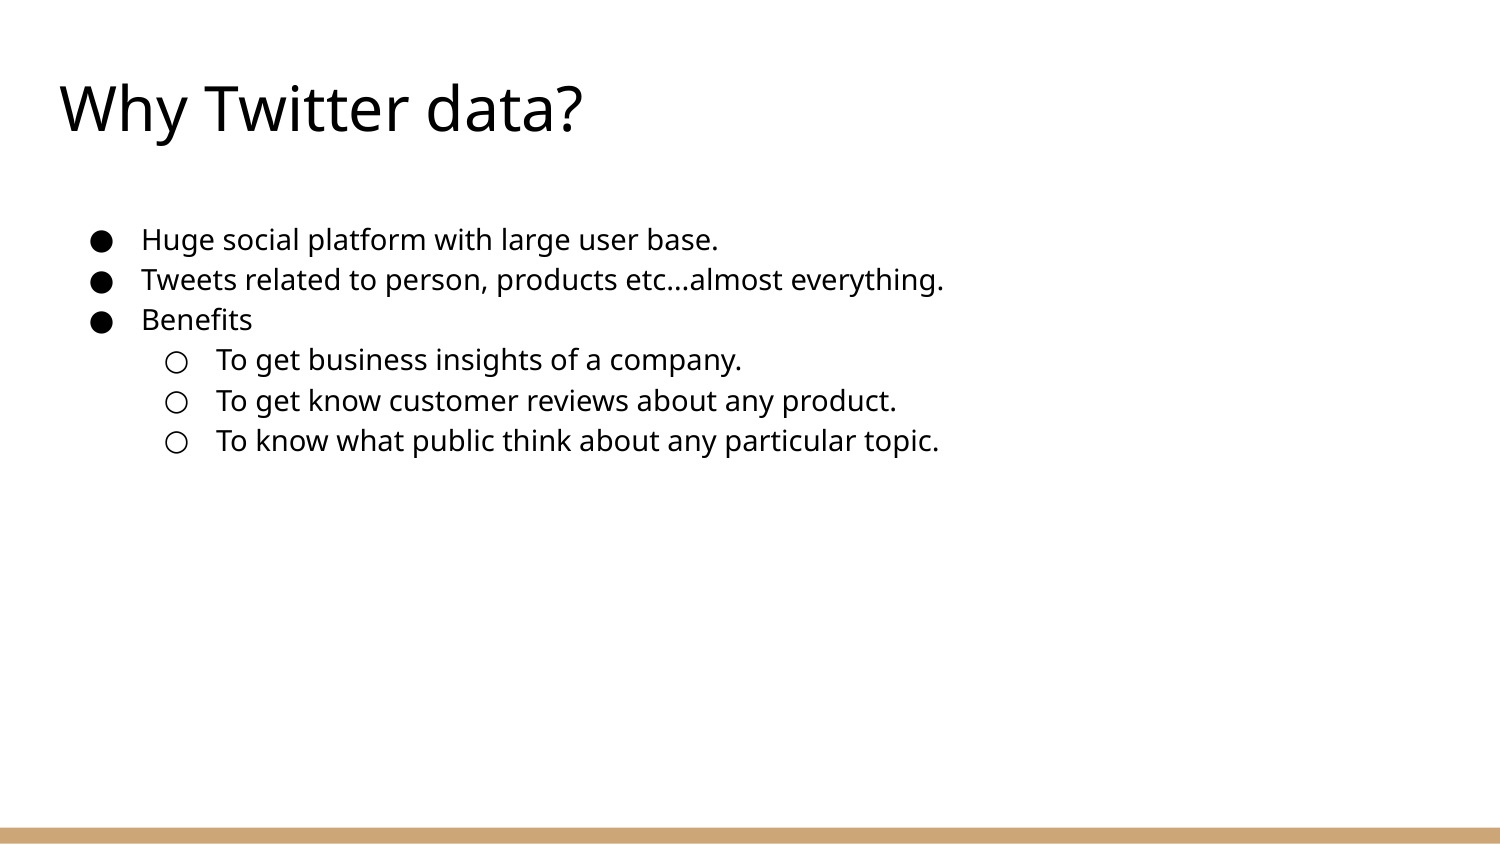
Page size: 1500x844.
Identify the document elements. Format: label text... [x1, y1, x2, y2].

title Why Twitter data? [44, 22, 1443, 159]
list Huge social platform with large user base. Tweets related to person, products etc…almost everything. Benefits To get business insights of a company. To get know customer reviews about any product. To know what public think about any particular topic. [51, 200, 1449, 752]
